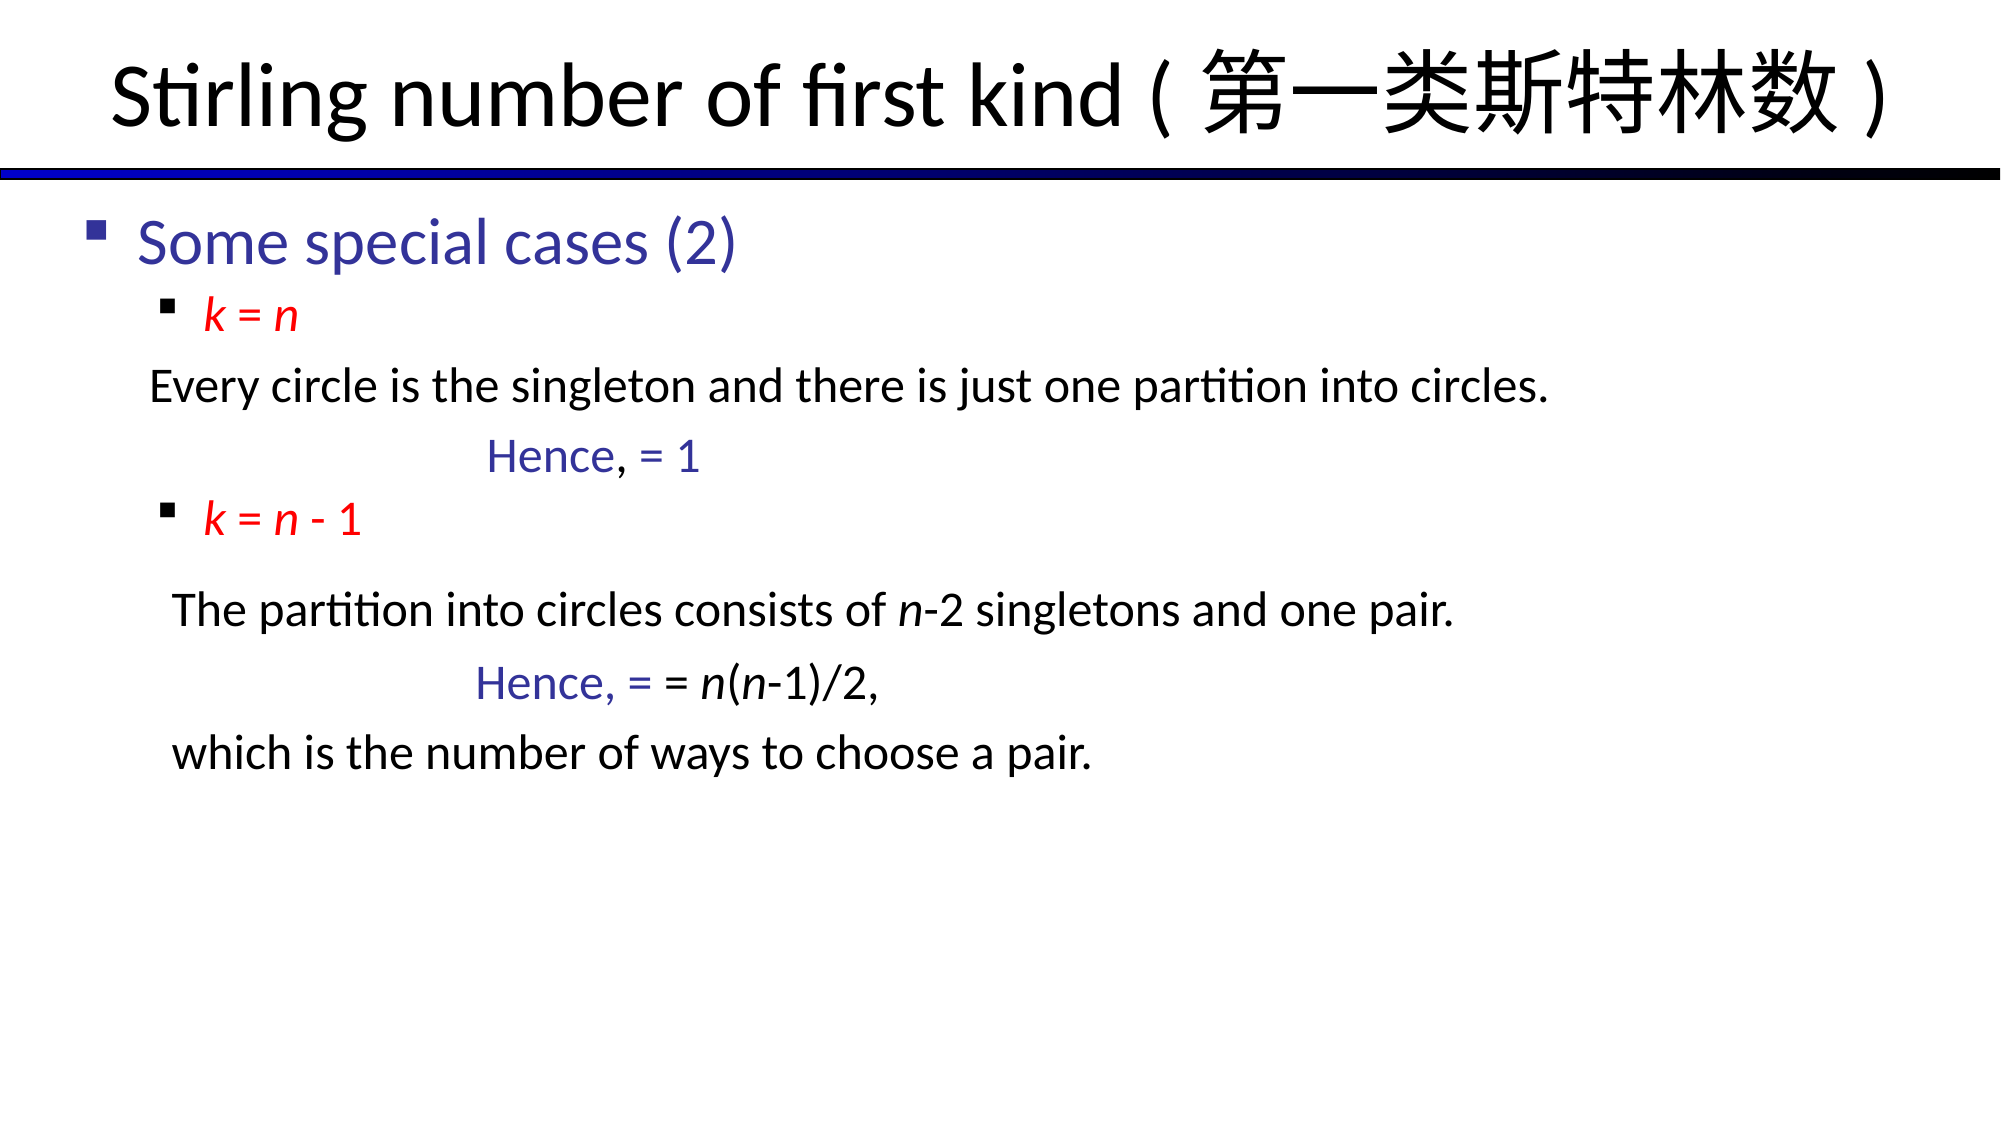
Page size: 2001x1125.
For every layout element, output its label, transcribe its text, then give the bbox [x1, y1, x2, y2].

title Stirling number of first kind (第一类斯特林数) [0, 0, 2000, 184]
